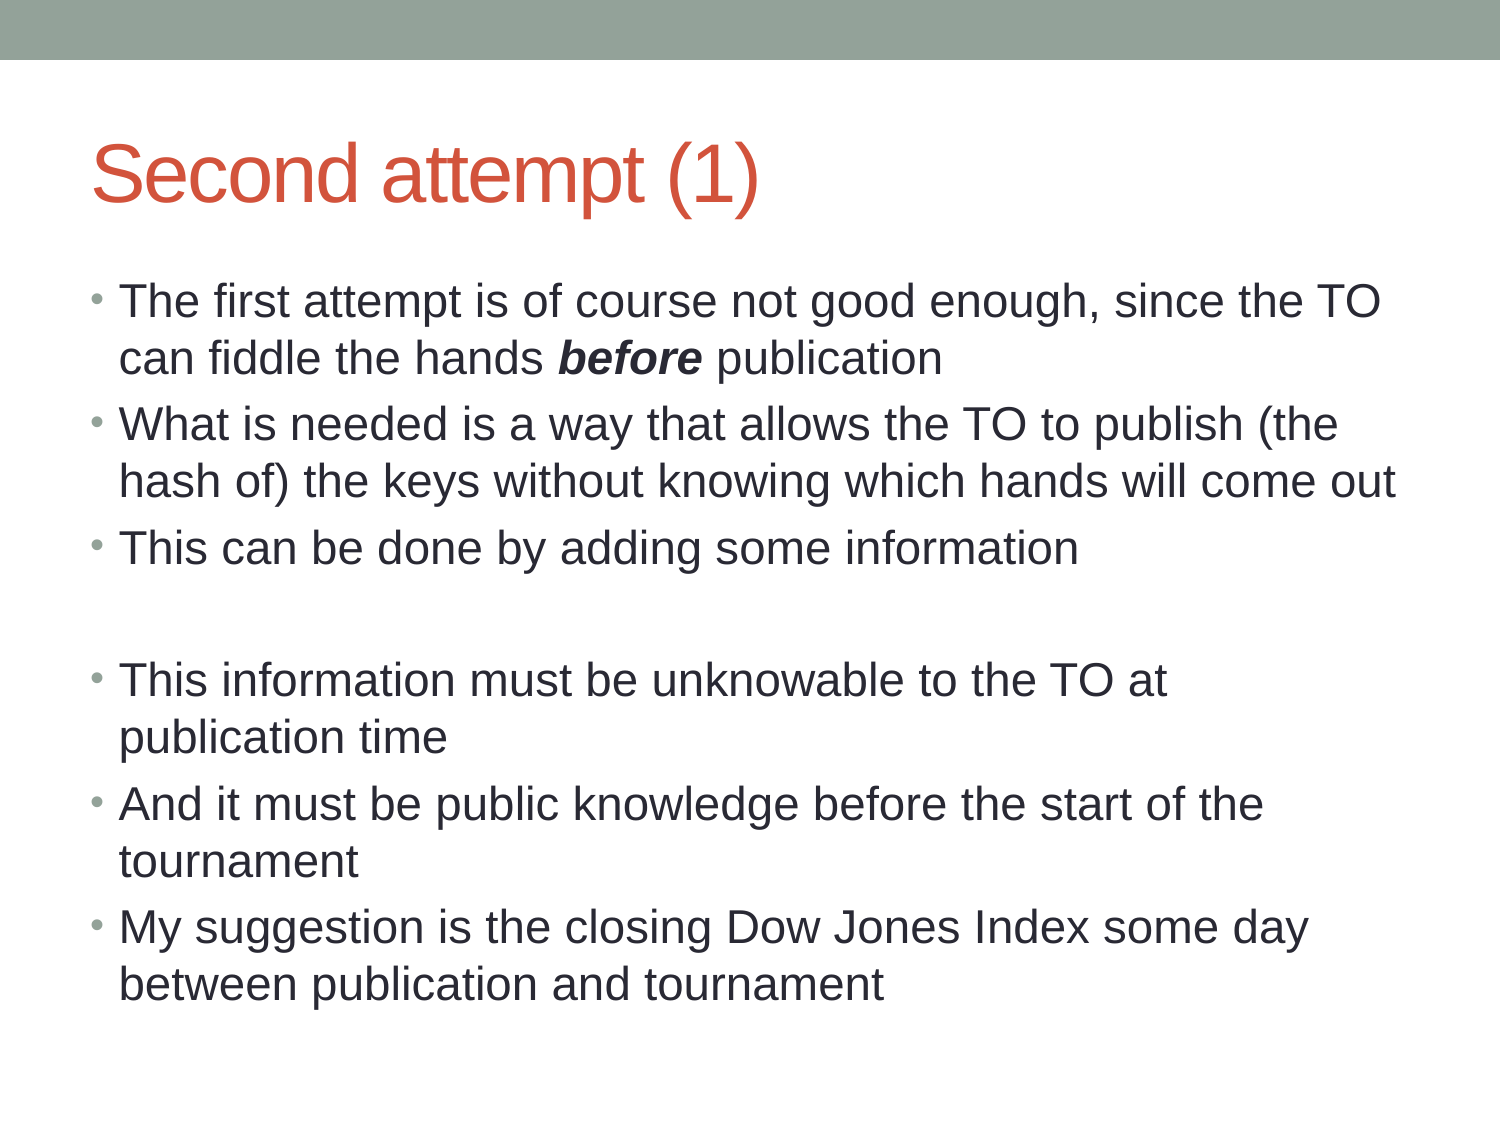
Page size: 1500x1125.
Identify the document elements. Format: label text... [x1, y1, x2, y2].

title Second attempt (1) [75, 87, 1425, 250]
list The first attempt is of course not good enough, since the TO can fiddle the hands before publication What is needed is a way that allows the TO to publish (the hash of) the keys without knowing which hands will come out This can be done by adding some information This information must be unknowable to the TO at publication time And it must be public knowledge before the start of the tournament My suggestion is the closing Dow Jones Index some day between publication and tournament [75, 262, 1425, 1063]
